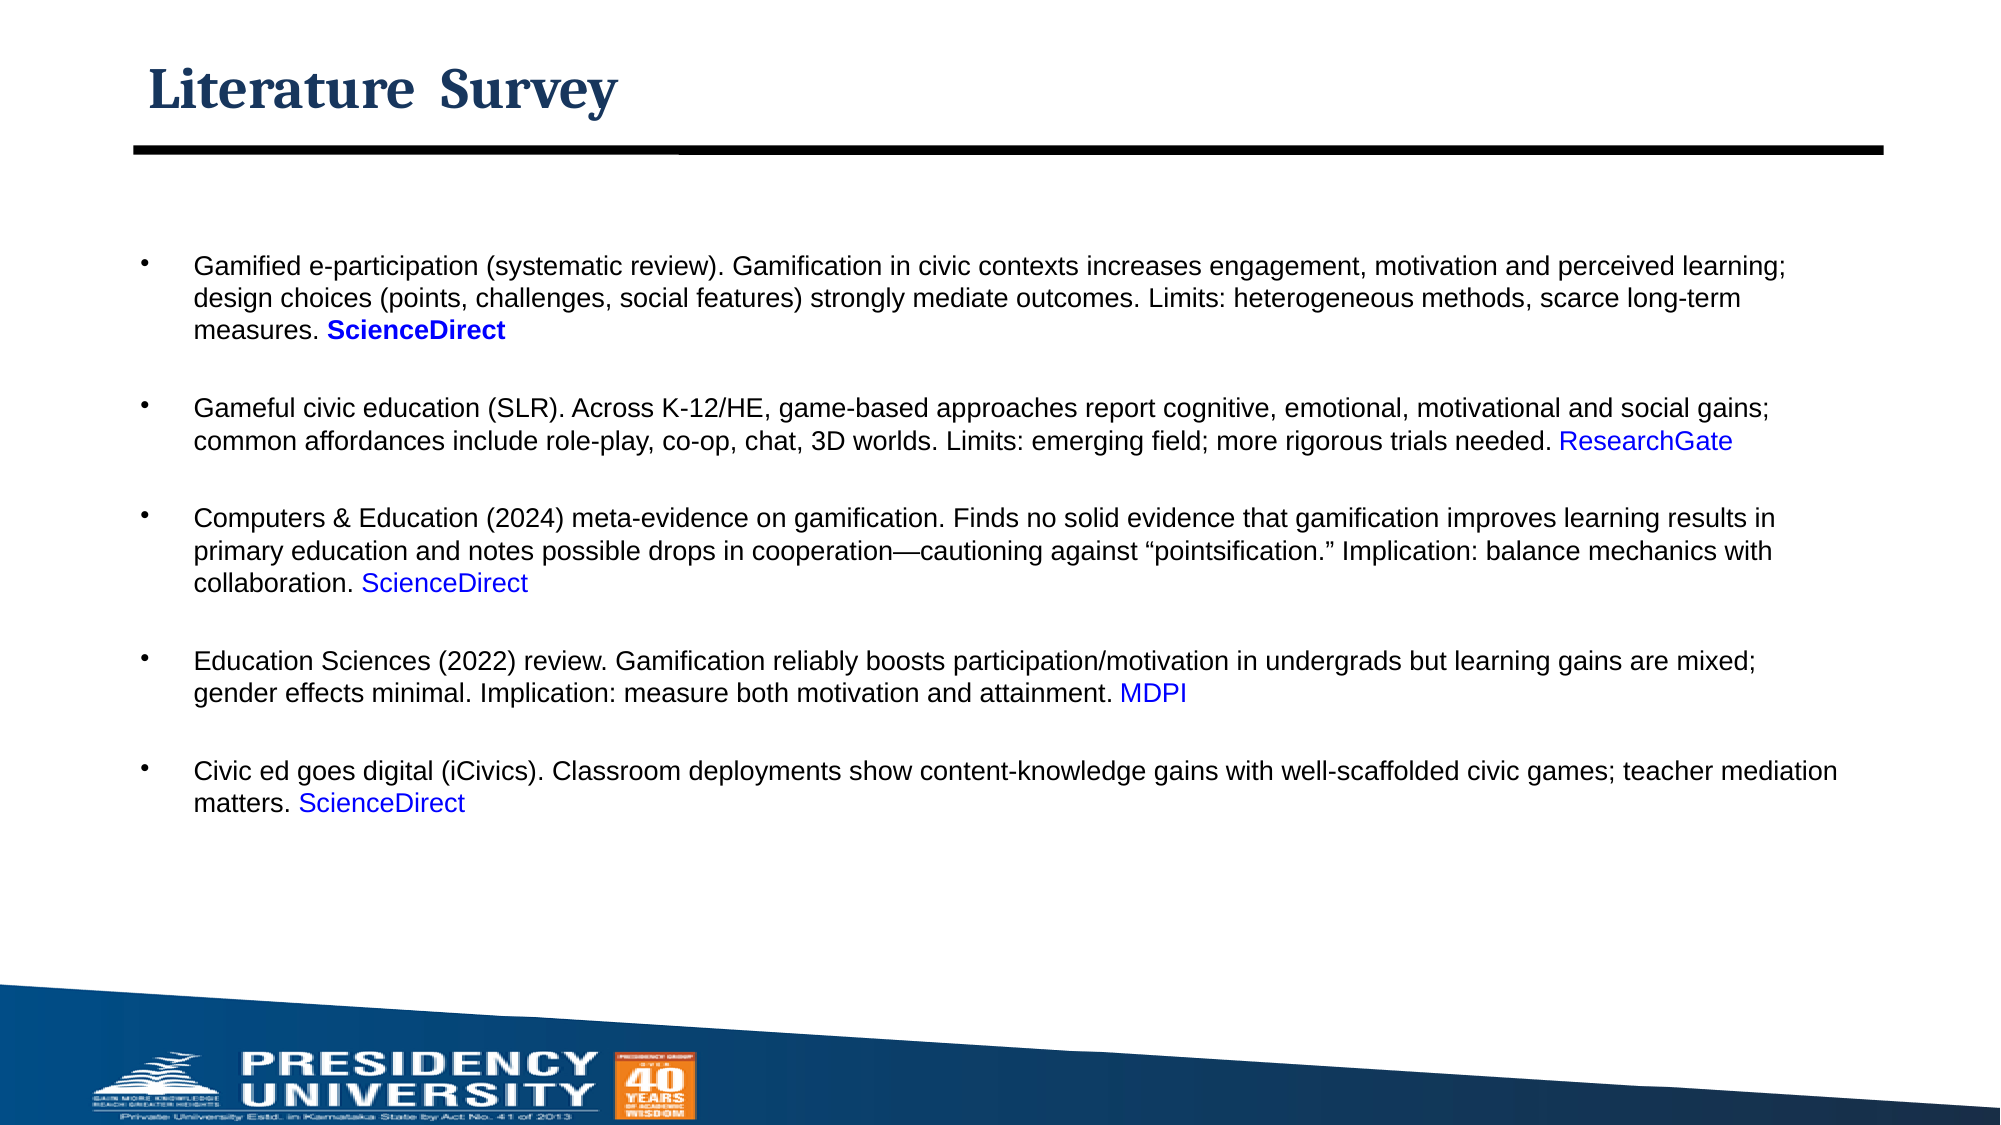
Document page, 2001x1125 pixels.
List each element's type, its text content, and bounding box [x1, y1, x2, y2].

list Gamified e-participation (systematic review). Gamification in civic contexts increases engagement, motivation and perceived learning; design choices (points, challenges, social features) strongly mediate outcomes. Limits: heterogeneous methods, scarce long-term measures. ScienceDirect Gameful civic education (SLR). Across K-12/HE, game-based approaches report cognitive, emotional, motivational and social gains; common affordances include role-play, co-op, chat, 3D worlds. Limits: emerging field; more rigorous trials needed. ResearchGate Computers & Education (2024) meta-evidence on gamification. Finds no solid evidence that gamification improves learning results in primary education and notes possible drops in cooperation—cautioning against “pointsification.” Implication: balance mechanics with collaboration. ScienceDirect Education Sciences (2022) review. Gamification reliably boosts participation/motivation in undergrads but learning gains are mixed; gender effects minimal. Implication: measure both motivation and attainment. MDPI Civic ed goes digital (iCivics). Classroom deployments show content-knowledge gains with well-scaffolded civic games; teacher mediation matters. ScienceDirect [107, 240, 1858, 885]
title Literature Survey [133, 45, 1884, 125]
picture [0, 982, 2000, 1125]
